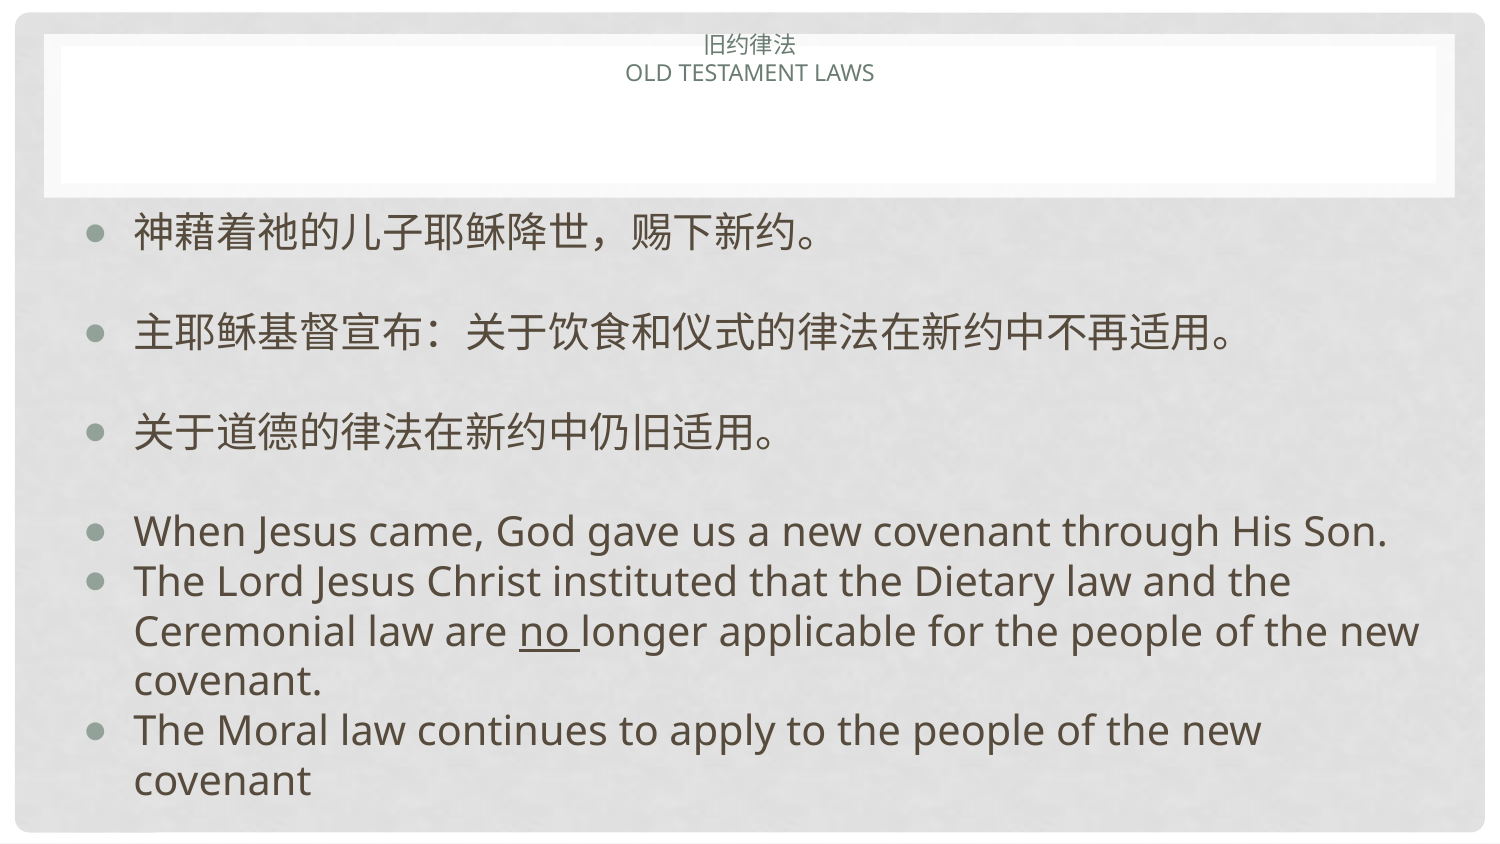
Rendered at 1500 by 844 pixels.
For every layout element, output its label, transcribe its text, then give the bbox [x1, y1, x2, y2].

title 旧约律法 Old testament laws [51, 15, 1449, 131]
list 神藉着祂的儿子耶稣降世，赐下新约。 主耶稣基督宣布：关于饮食和仪式的律法在新约中不再适用。 关于道德的律法在新约中仍旧适用。 When Jesus came, God gave us a new covenant through His Son. The Lord Jesus Christ instituted that the Dietary law and the Ceremonial law are no longer applicable for the people of the new covenant. The Moral law continues to apply to the people of the new covenant [51, 191, 1449, 825]
